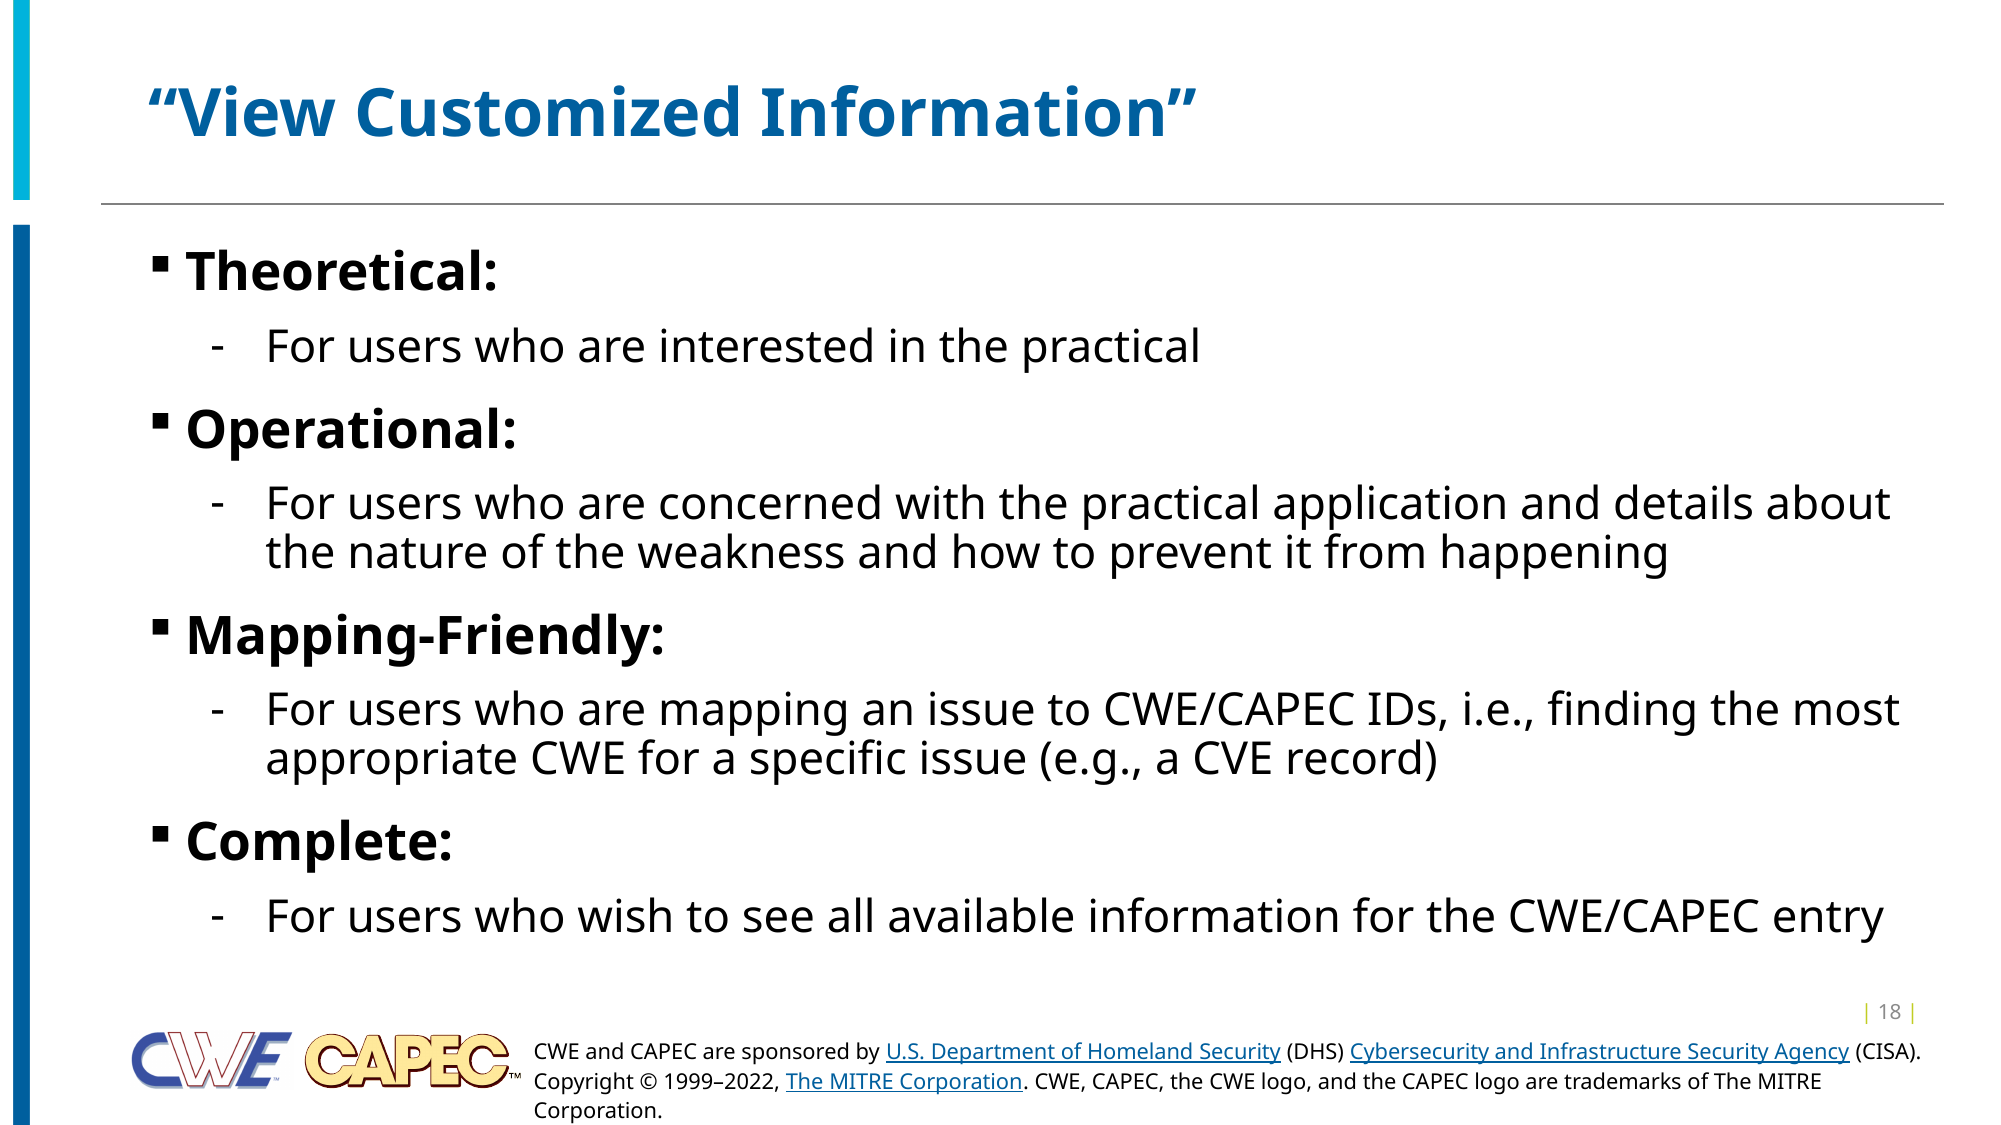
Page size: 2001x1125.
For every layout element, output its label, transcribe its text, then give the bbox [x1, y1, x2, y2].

title “View Customized Information” [133, 45, 1664, 188]
list Theoretical: For users who are interested in the practical Operational: For users who are concerned with the practical application and details about the nature of the weakness and how to prevent it from happening Mapping-Friendly: For users who are mapping an issue to CWE/CAPEC IDs, i.e., finding the most appropriate CWE for a specific issue (e.g., a CVE record) Complete: For users who wish to see all available information for the CWE/CAPEC entry [133, 237, 1934, 991]
picture [130, 1021, 527, 1099]
slide_number | 18 | [1824, 1004, 1934, 1035]
